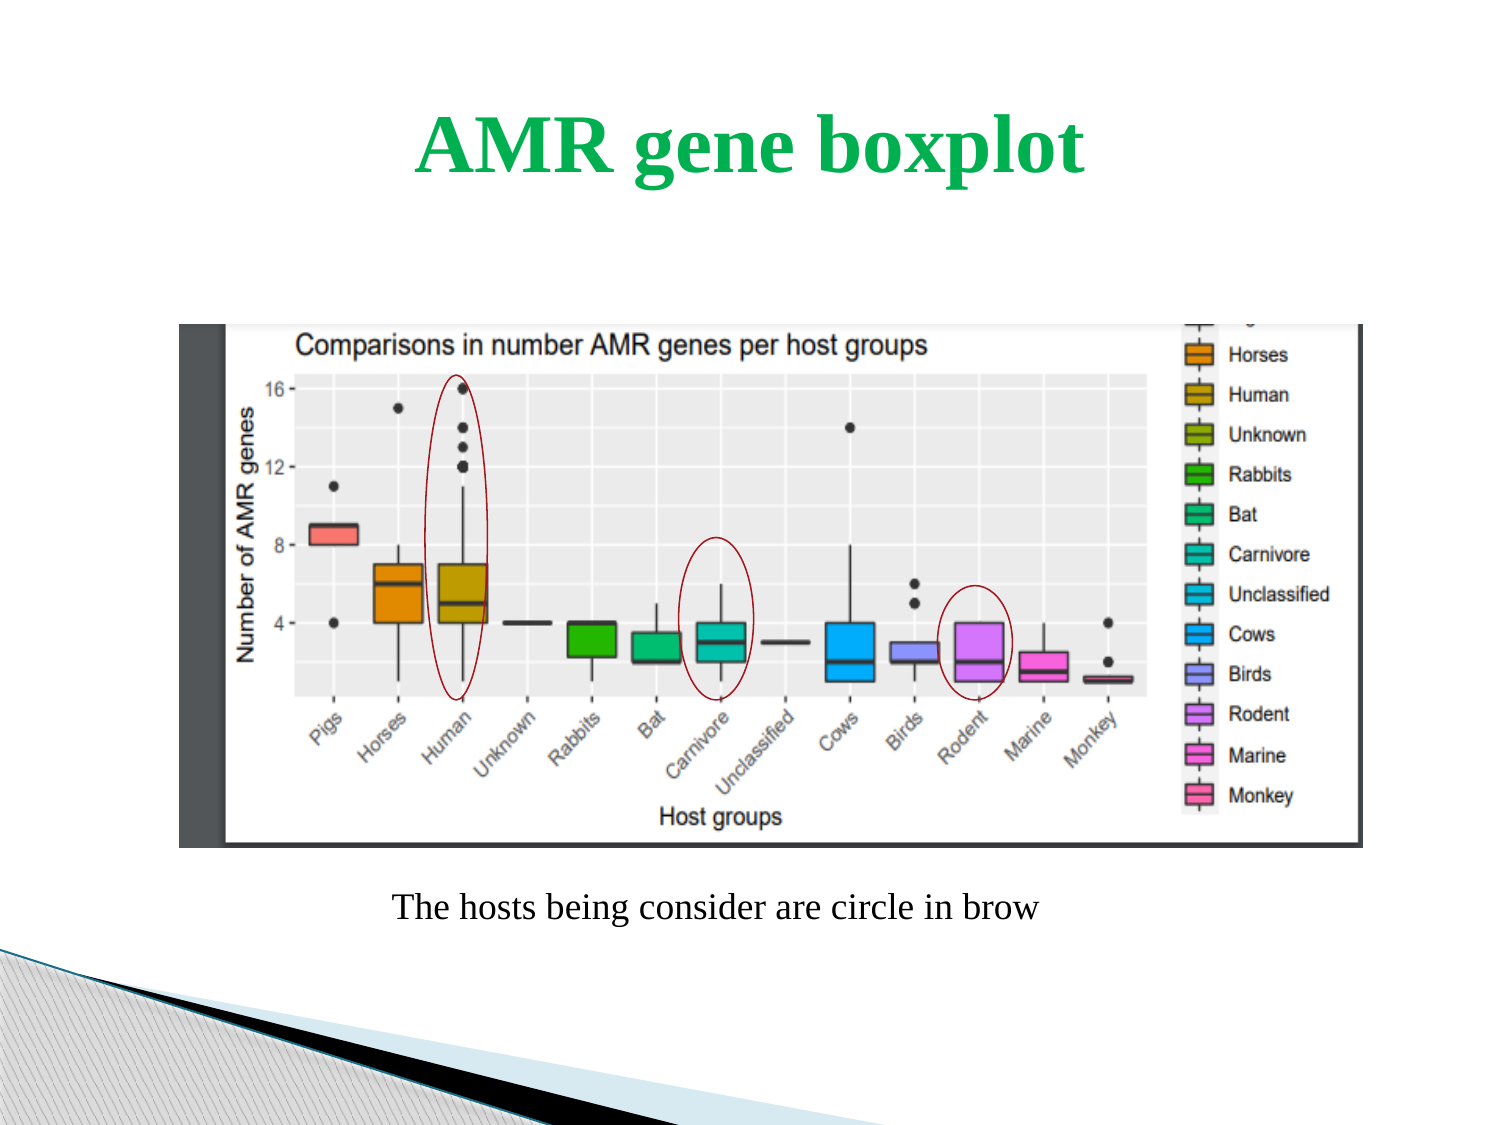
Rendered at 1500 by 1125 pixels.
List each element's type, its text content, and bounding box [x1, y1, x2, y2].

list [75, 243, 1425, 986]
title AMR gene boxplot [75, 45, 1425, 233]
picture [178, 323, 1363, 848]
text_box The hosts being consider are circle in brow [376, 874, 1056, 935]
